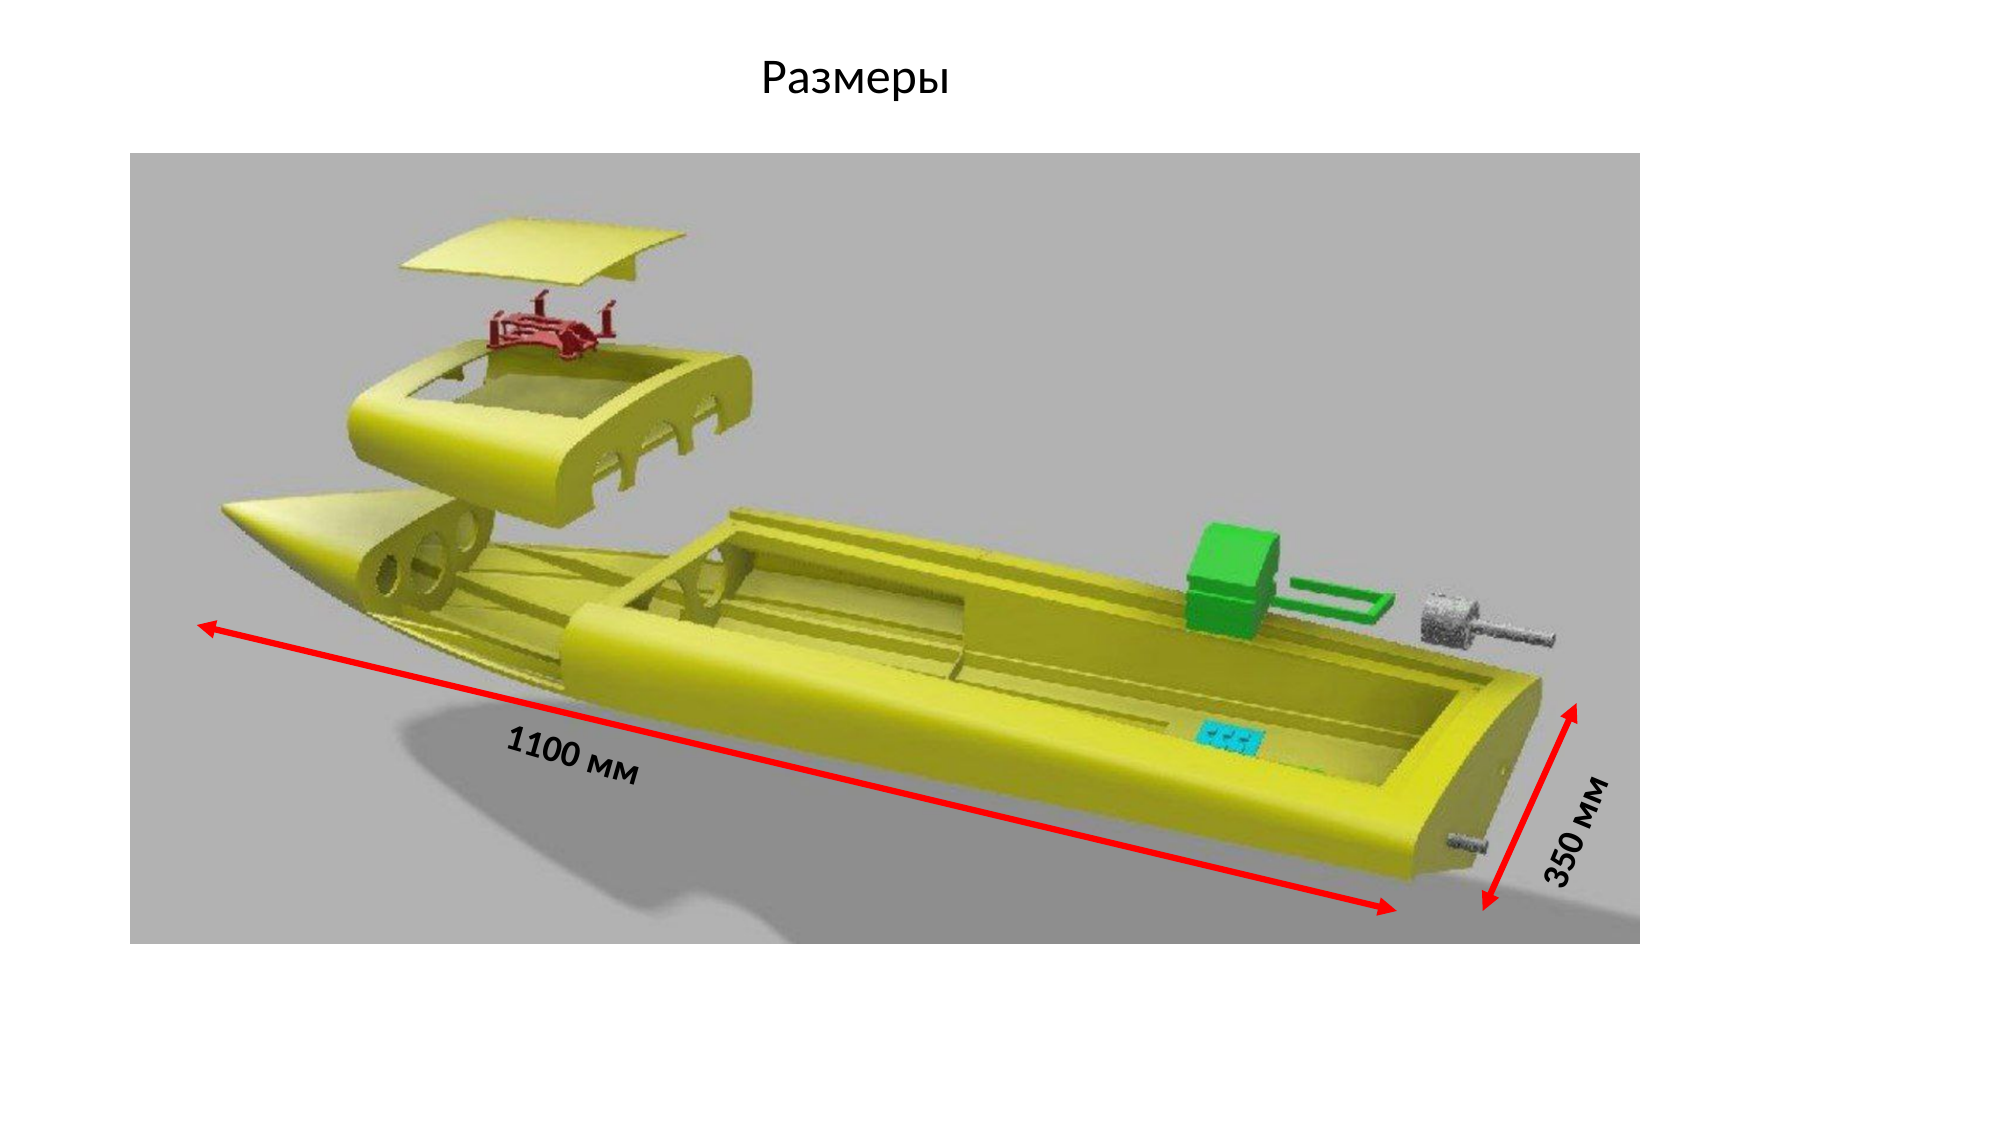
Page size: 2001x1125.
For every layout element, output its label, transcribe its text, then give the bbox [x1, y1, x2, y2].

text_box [196, 624, 1397, 911]
text_box Размеры [746, 35, 1025, 111]
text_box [1482, 703, 1577, 911]
picture [130, 153, 1640, 944]
